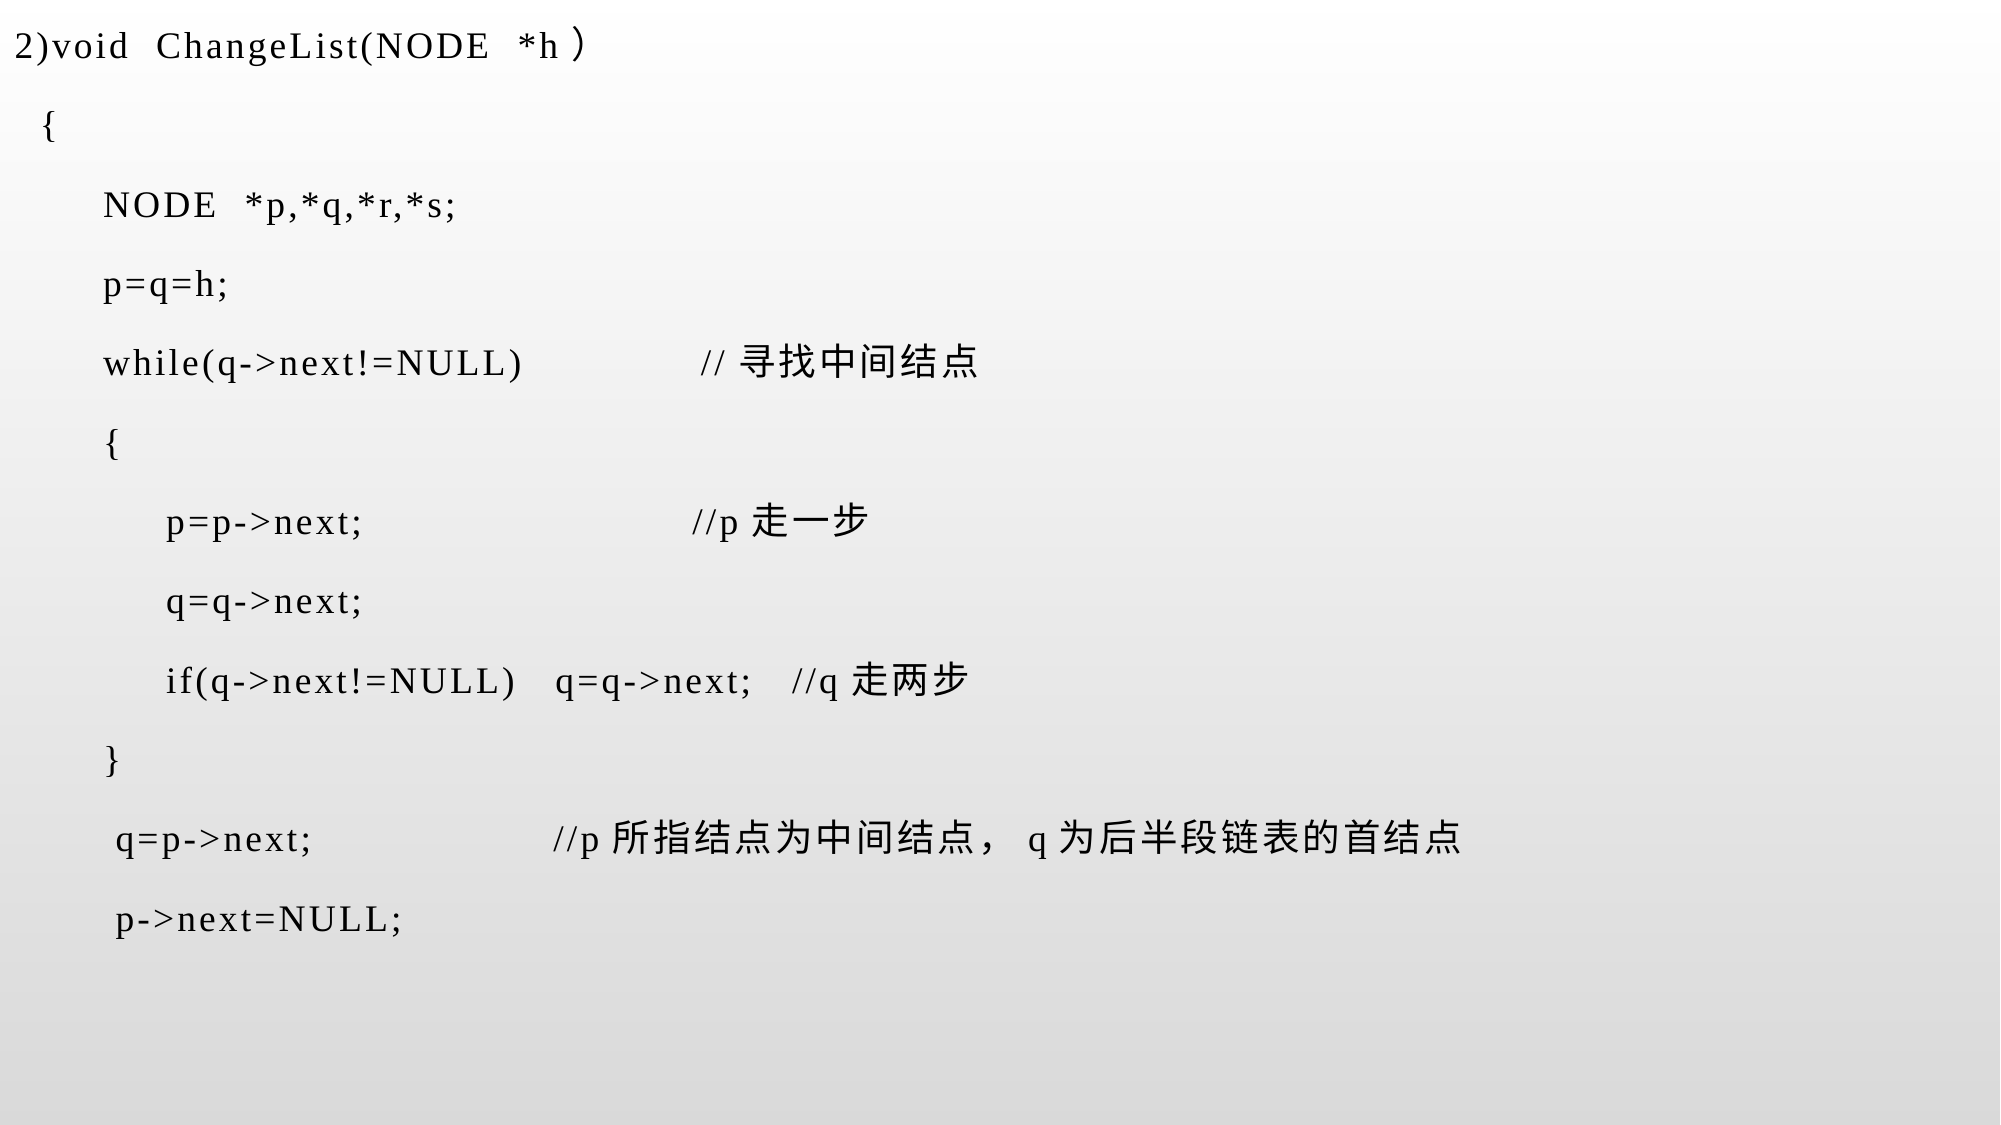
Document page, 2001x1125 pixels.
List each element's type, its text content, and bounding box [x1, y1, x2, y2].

list 2)void ChangeList(NODE *h） { NODE *p,*q,*r,*s; p=q=h; while(q->next!=NULL) //寻找中间结点 { p=p->next; //p走一步 q=q->next; if(q->next!=NULL) q=q->next; //q走两步 } q=p->next; //p所指结点为中间结点，q为后半段链表的首结点 p->next=NULL; [0, 0, 2000, 1125]
